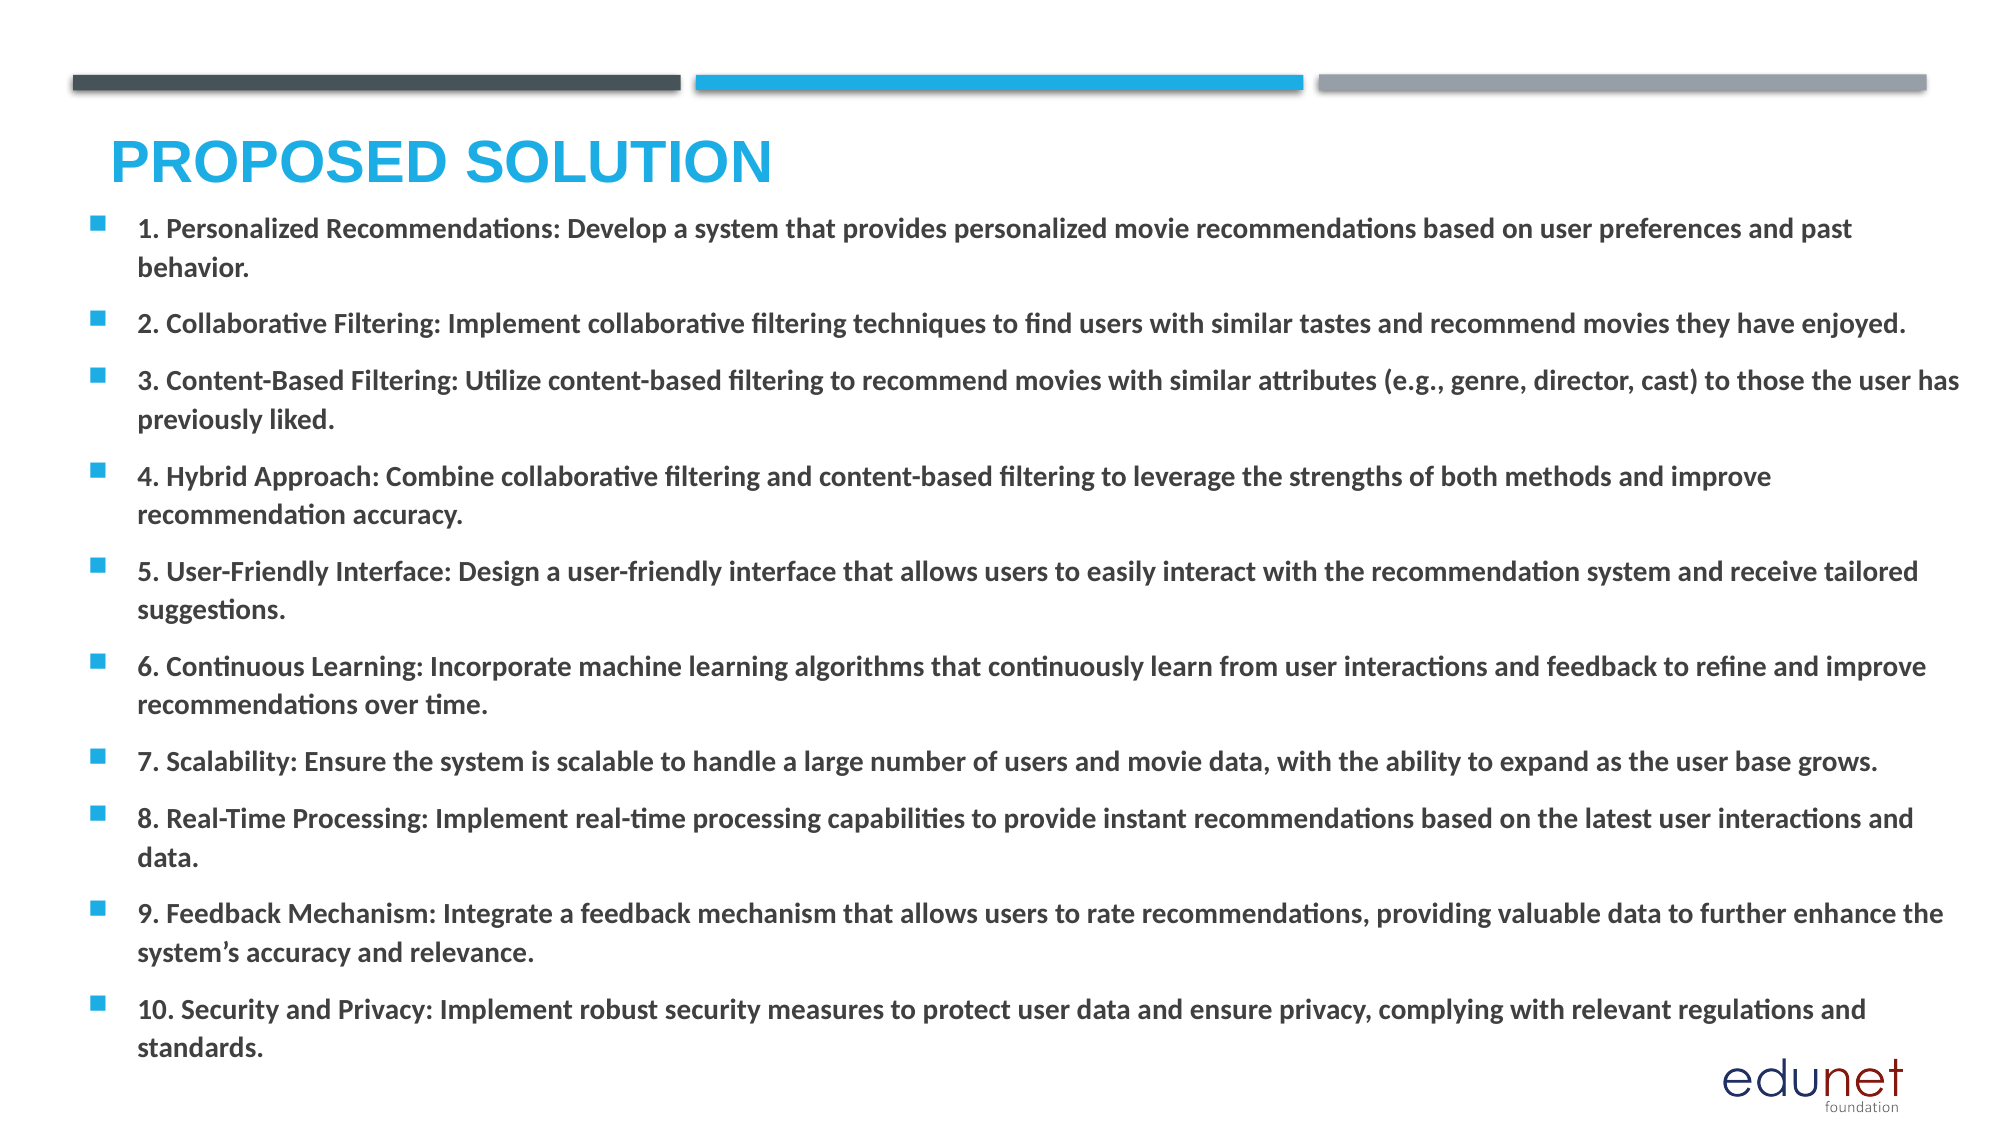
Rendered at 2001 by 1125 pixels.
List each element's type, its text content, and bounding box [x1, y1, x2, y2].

list 1. Personalized Recommendations: Develop a system that provides personalized movie recommendations based on user preferences and past behavior. 2. Collaborative Filtering: Implement collaborative filtering techniques to find users with similar tastes and recommend movies they have enjoyed. 3. Content-Based Filtering: Utilize content-based filtering to recommend movies with similar attributes (e.g., genre, director, cast) to those the user has previously liked. 4. Hybrid Approach: Combine collaborative filtering and content-based filtering to leverage the strengths of both methods and improve recommendation accuracy. 5. User-Friendly Interface: Design a user-friendly interface that allows users to easily interact with the recommendation system and receive tailored suggestions. 6. Continuous Learning: Incorporate machine learning algorithms that continuously learn from user interactions and feedback to refine and improve recommendations over time. 7. Scalability: Ensure the system is scalable to handle a large number of users and movie data, with the ability to expand as the user base grows. 8. Real-Time Processing: Implement real-time processing capabilities to provide instant recommendations based on the latest user interactions and data. 9. Feedback Mechanism: Integrate a feedback mechanism that allows users to rate recommendations, providing valuable data to further enhance the system’s accuracy and relevance. 10. Security and Privacy: Implement robust security measures to protect user data and ensure privacy, complying with relevant regulations and standards. [72, 178, 1978, 1091]
title Proposed Solution [95, 115, 1905, 178]
picture [1719, 1091, 1905, 1116]
